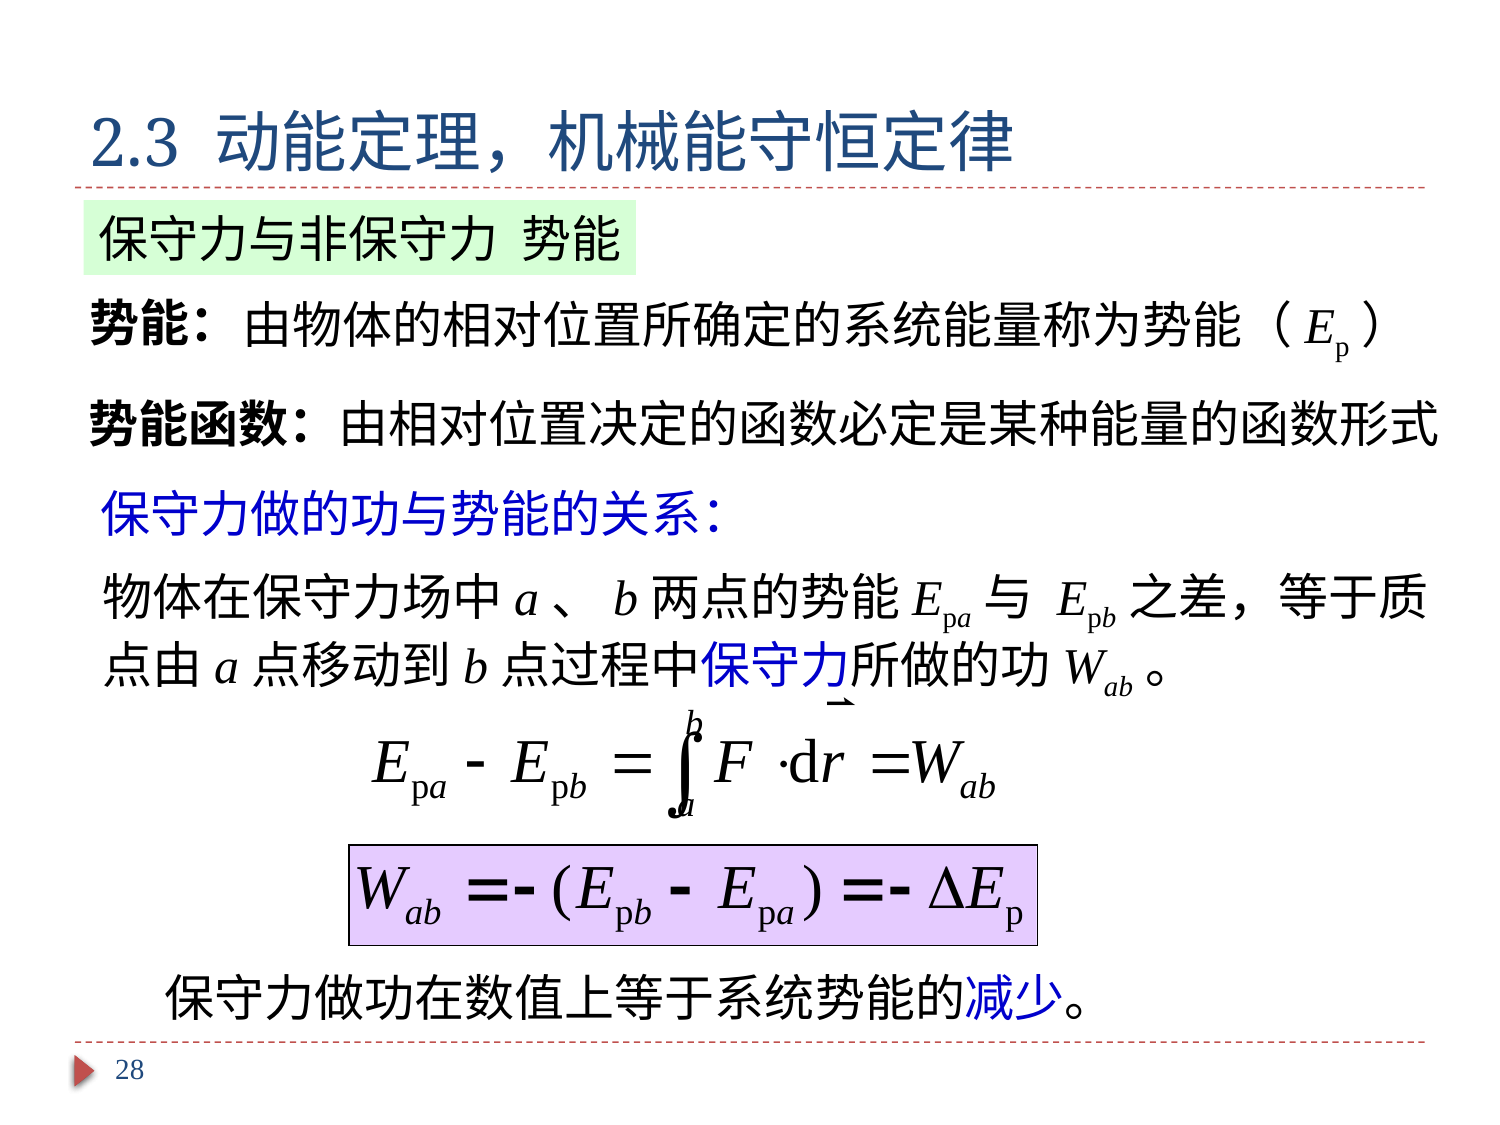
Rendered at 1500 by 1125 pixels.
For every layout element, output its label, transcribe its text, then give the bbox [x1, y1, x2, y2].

text_box 保守力做的功与势能的关系： [85, 474, 911, 550]
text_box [349, 845, 1037, 946]
text_box 势能函数：由相对位置决定的函数必定是某种能量的函数形式 [73, 385, 1457, 460]
title 2.3 动能定理，机械能守恒定律 [75, 37, 1425, 188]
text_box 势能： [75, 284, 314, 360]
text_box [360, 694, 1011, 830]
text_box 物体在保守力场中a、b两点的势能Epa与 Epb之差，等于质点由a点移动到b点过程中保守力所做的功Wab。 [87, 557, 1463, 710]
slide_number 28 [100, 1042, 426, 1103]
text_box 保守力做功在数值上等于系统势能的减少。 [150, 959, 1375, 1034]
text_box 保守力与非保守力 势能 [83, 200, 636, 275]
text_box 由物体的相对位置所确定的系统能量称为势能（Ep） [227, 286, 1457, 370]
